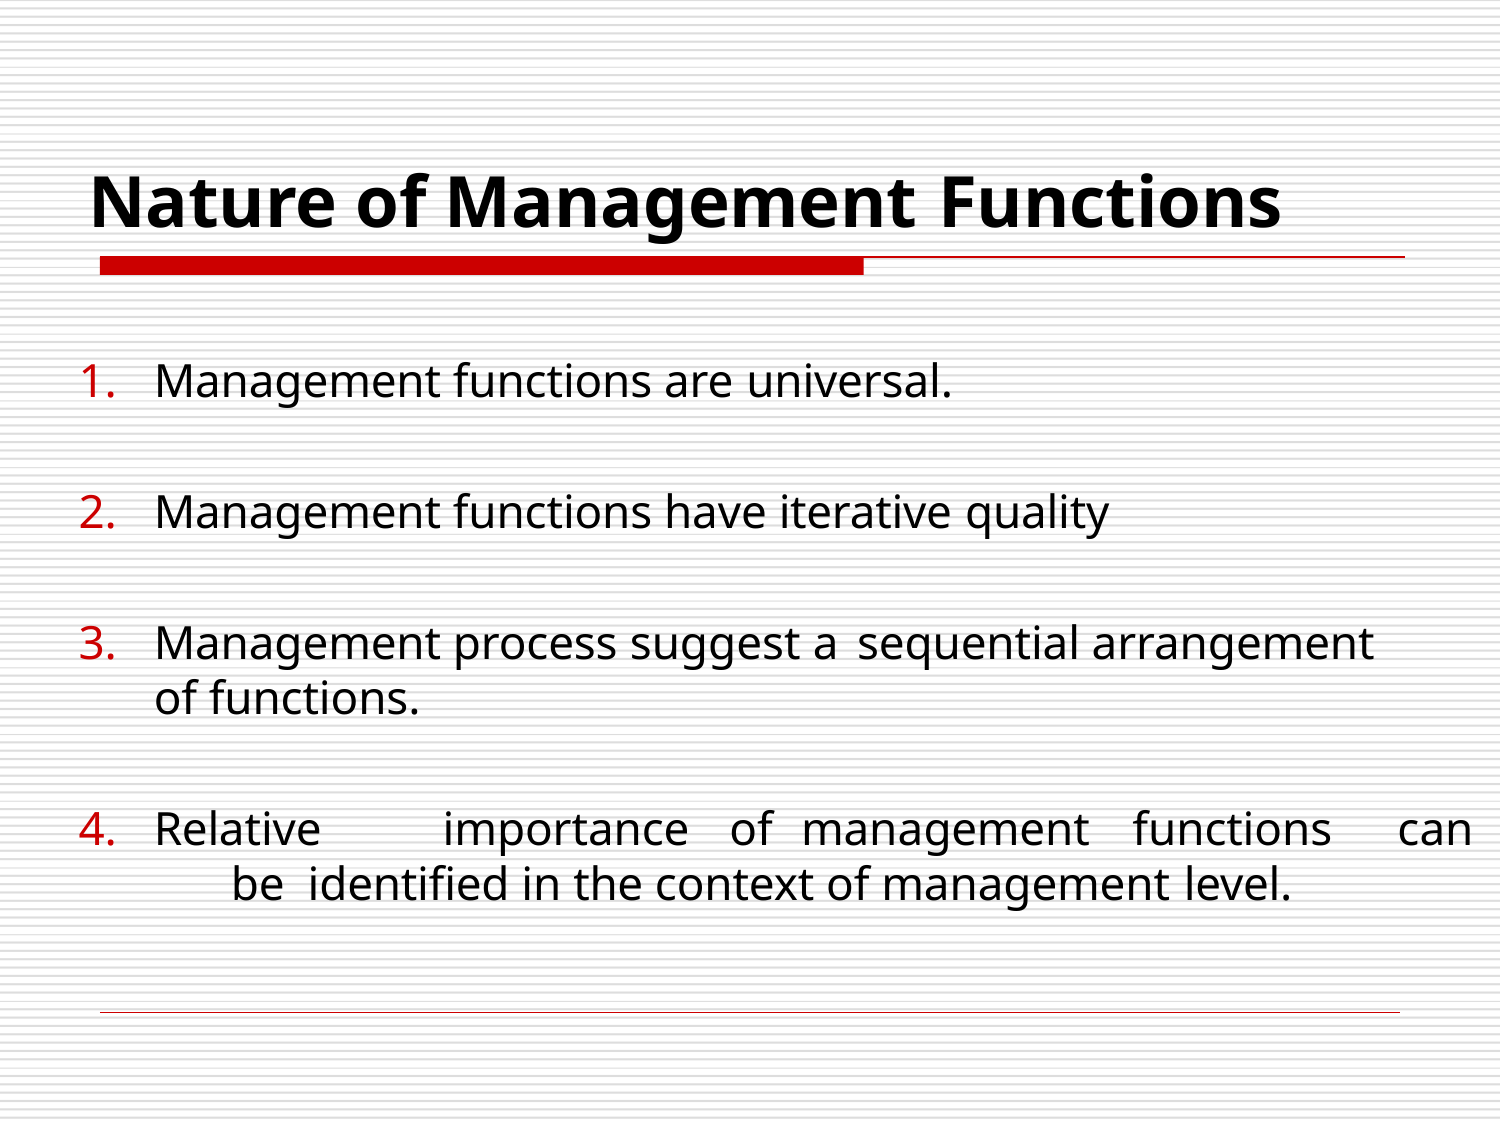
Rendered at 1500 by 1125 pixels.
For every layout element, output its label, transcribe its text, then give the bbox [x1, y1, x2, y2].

picture [0, 0, 1500, 1125]
text_box Management functions are universal. Management functions have iterative quality Management process suggest a sequential arrangement of functions. Relative importance of management functions can be identified in the context of management level. [76, 349, 1488, 910]
title Nature of Management Functions [86, 154, 1416, 345]
